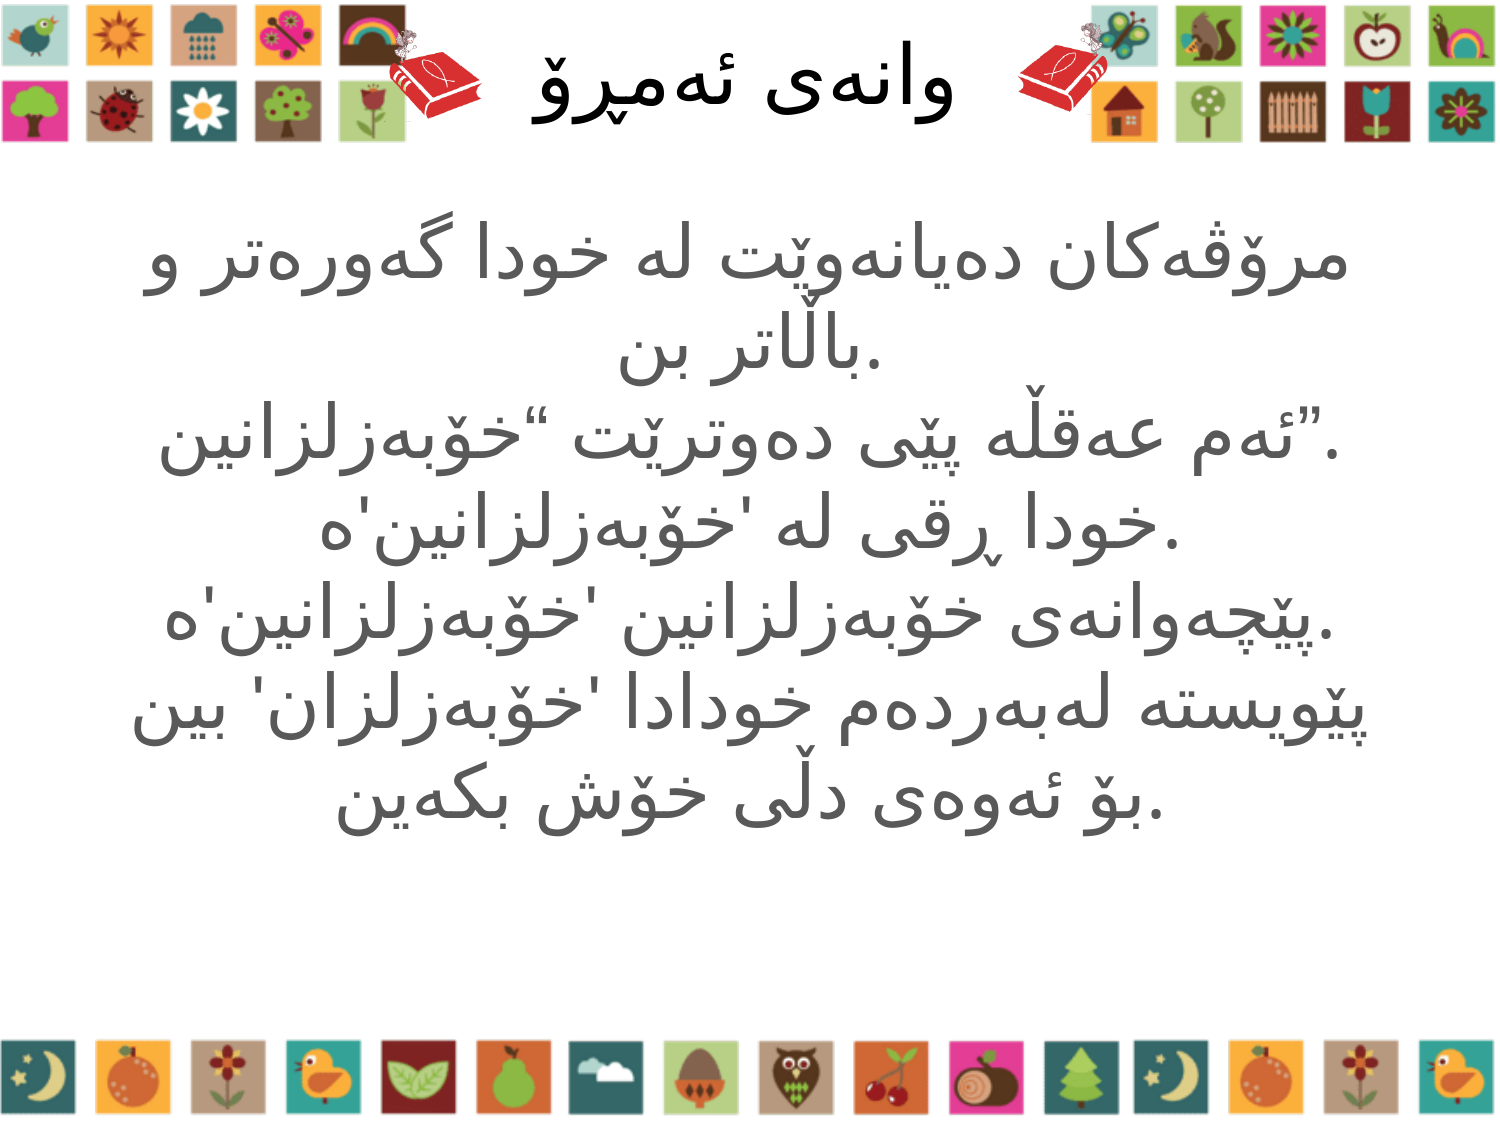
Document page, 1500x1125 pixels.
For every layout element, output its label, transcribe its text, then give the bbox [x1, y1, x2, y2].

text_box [0, 1028, 1500, 1118]
picture [985, 3, 1500, 150]
text_box وانەی ئەمڕۆ [513, 13, 1078, 129]
text_box مرۆڤەکان دەیانەوێت لە خودا گەورەتر و باڵاتر بن. ئەم عەقڵە پێی دەوترێت “خۆبەزلزانین”. خودا ڕقی لە 'خۆبەزلزانین'ە. پێچەوانەی خۆبەزلزانین 'خۆبەزلزانین'ە. پێویستە لەبەردەم خودادا 'خۆبەزلزان' بین بۆ ئەوەی دڵی خۆش بکەین. [76, 196, 1424, 841]
picture [0, 3, 514, 150]
